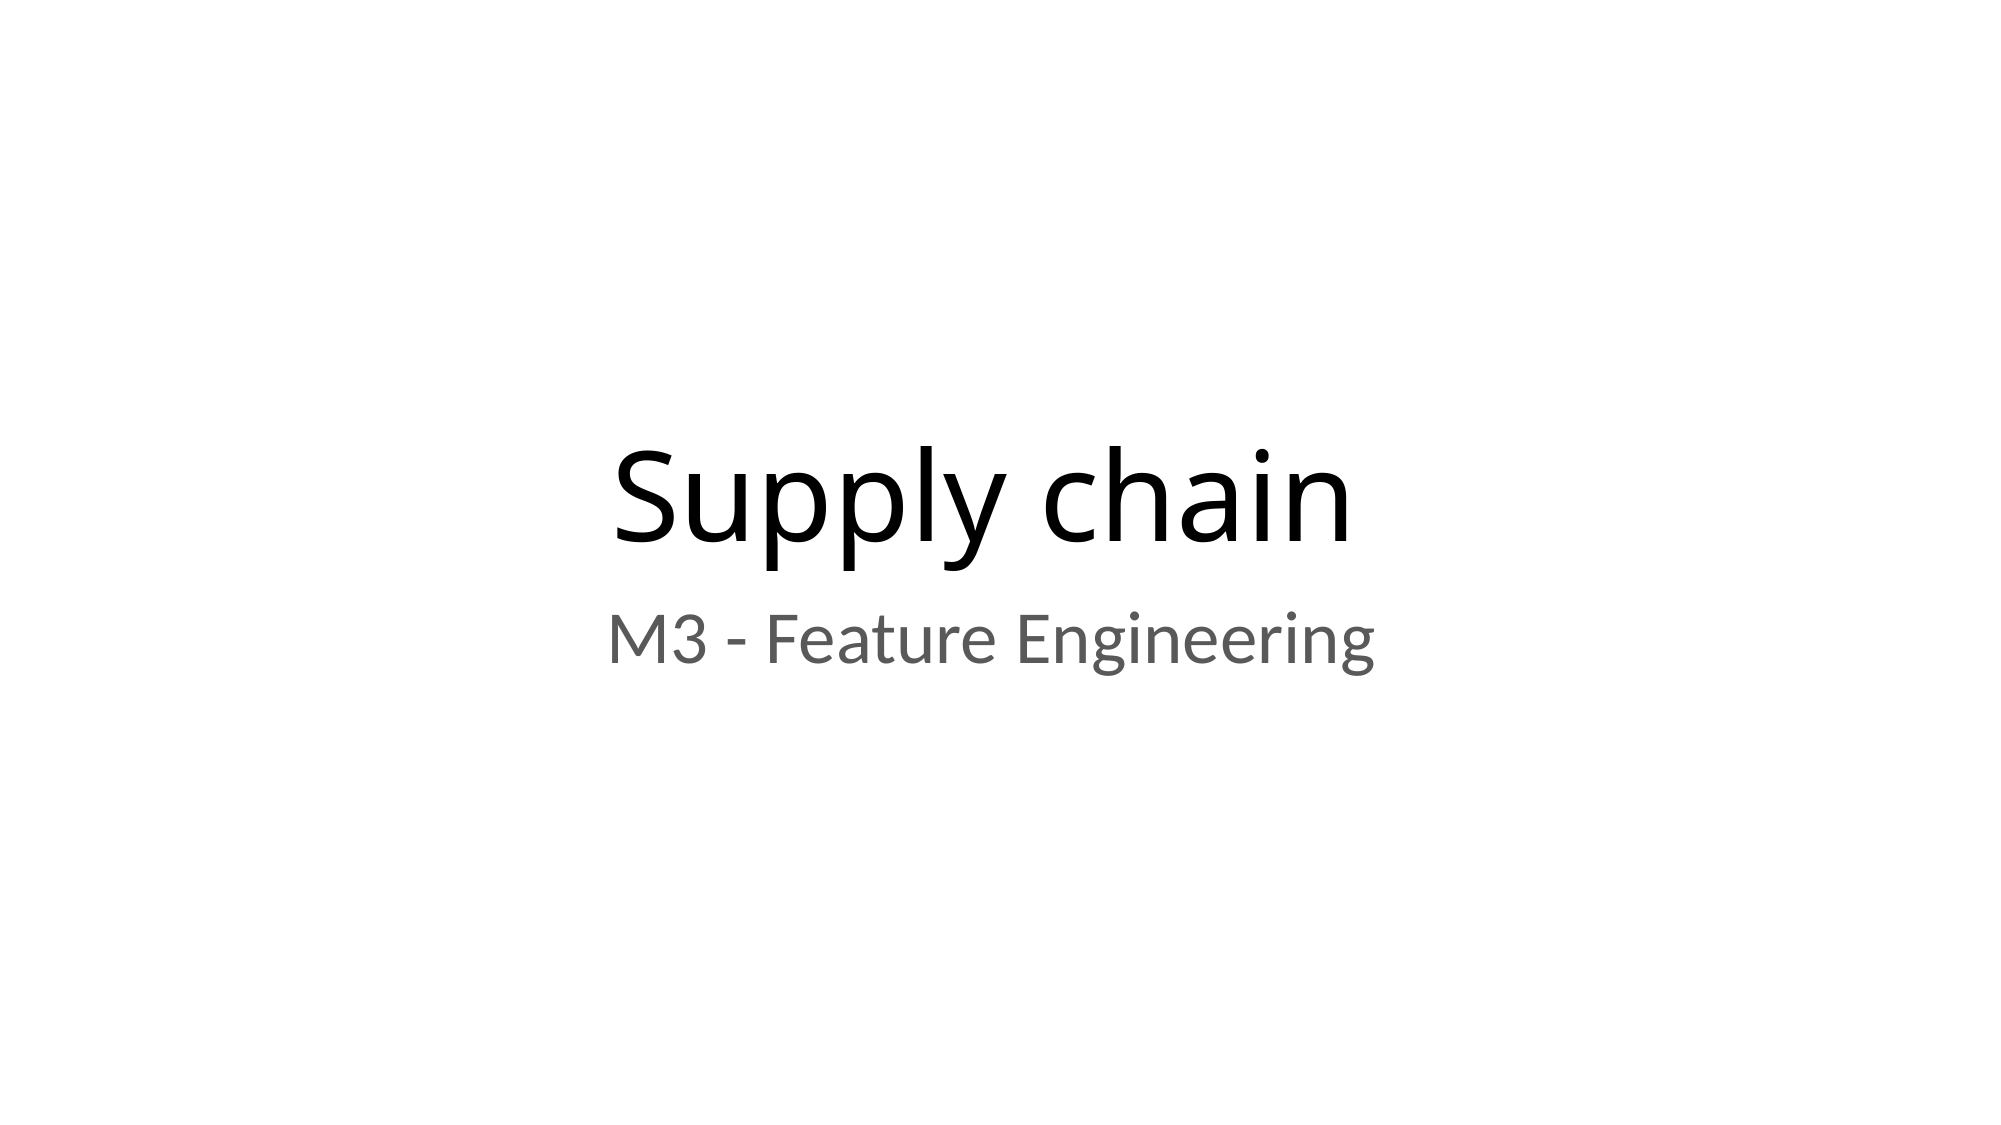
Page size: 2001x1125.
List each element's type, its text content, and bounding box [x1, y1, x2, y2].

title Supply chain [249, 184, 1750, 576]
subtitle M3 - Feature Engineering [249, 590, 1750, 729]
